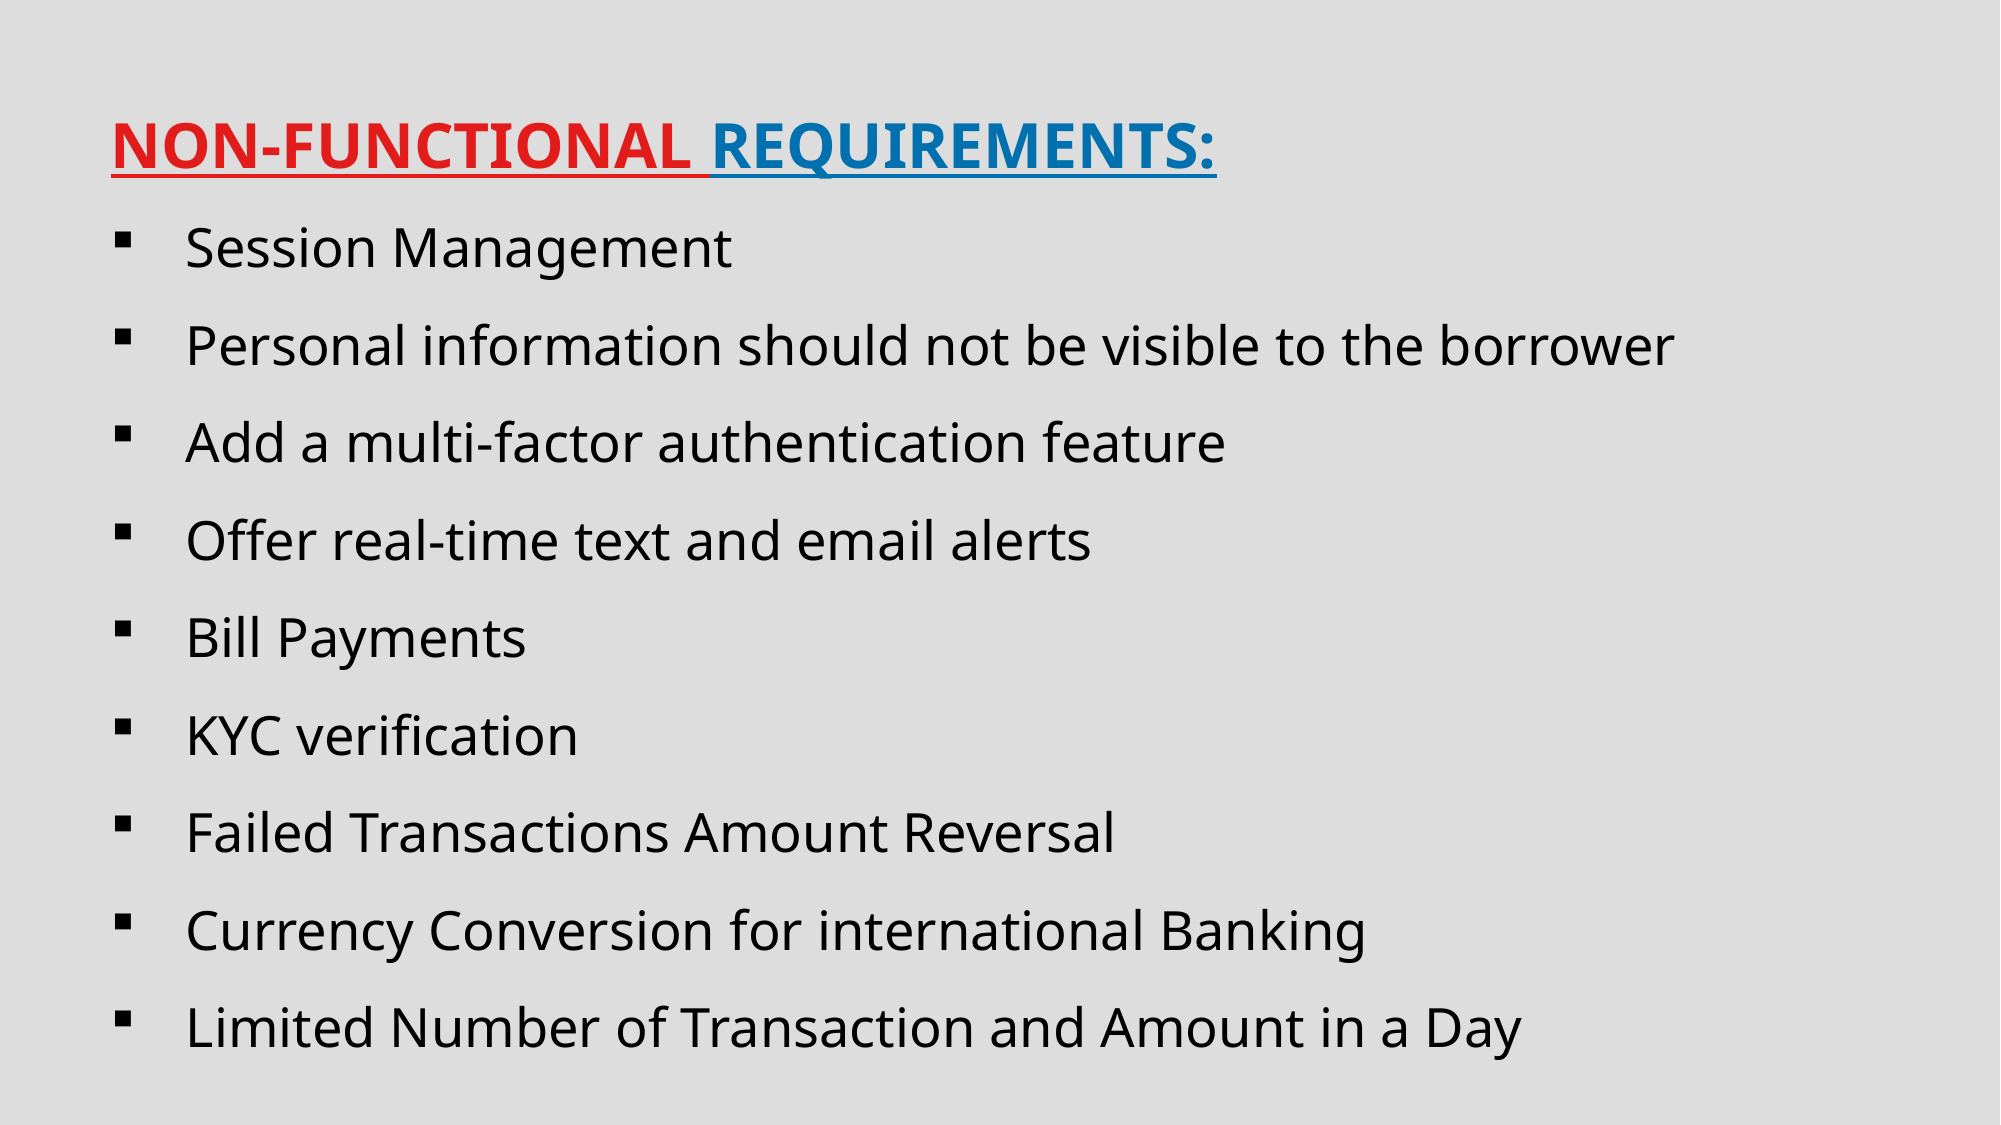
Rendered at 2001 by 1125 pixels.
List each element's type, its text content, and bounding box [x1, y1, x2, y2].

text_box NON-FUNCTIONAL REQUIREMENTS: Session Management Personal information should not be visible to the borrower Add a multi-factor authentication feature Offer real-time text and email alerts Bill Payments KYC verification Failed Transactions Amount Reversal Currency Conversion for international Banking Limited Number of Transaction and Amount in a Day [95, 61, 1904, 1066]
